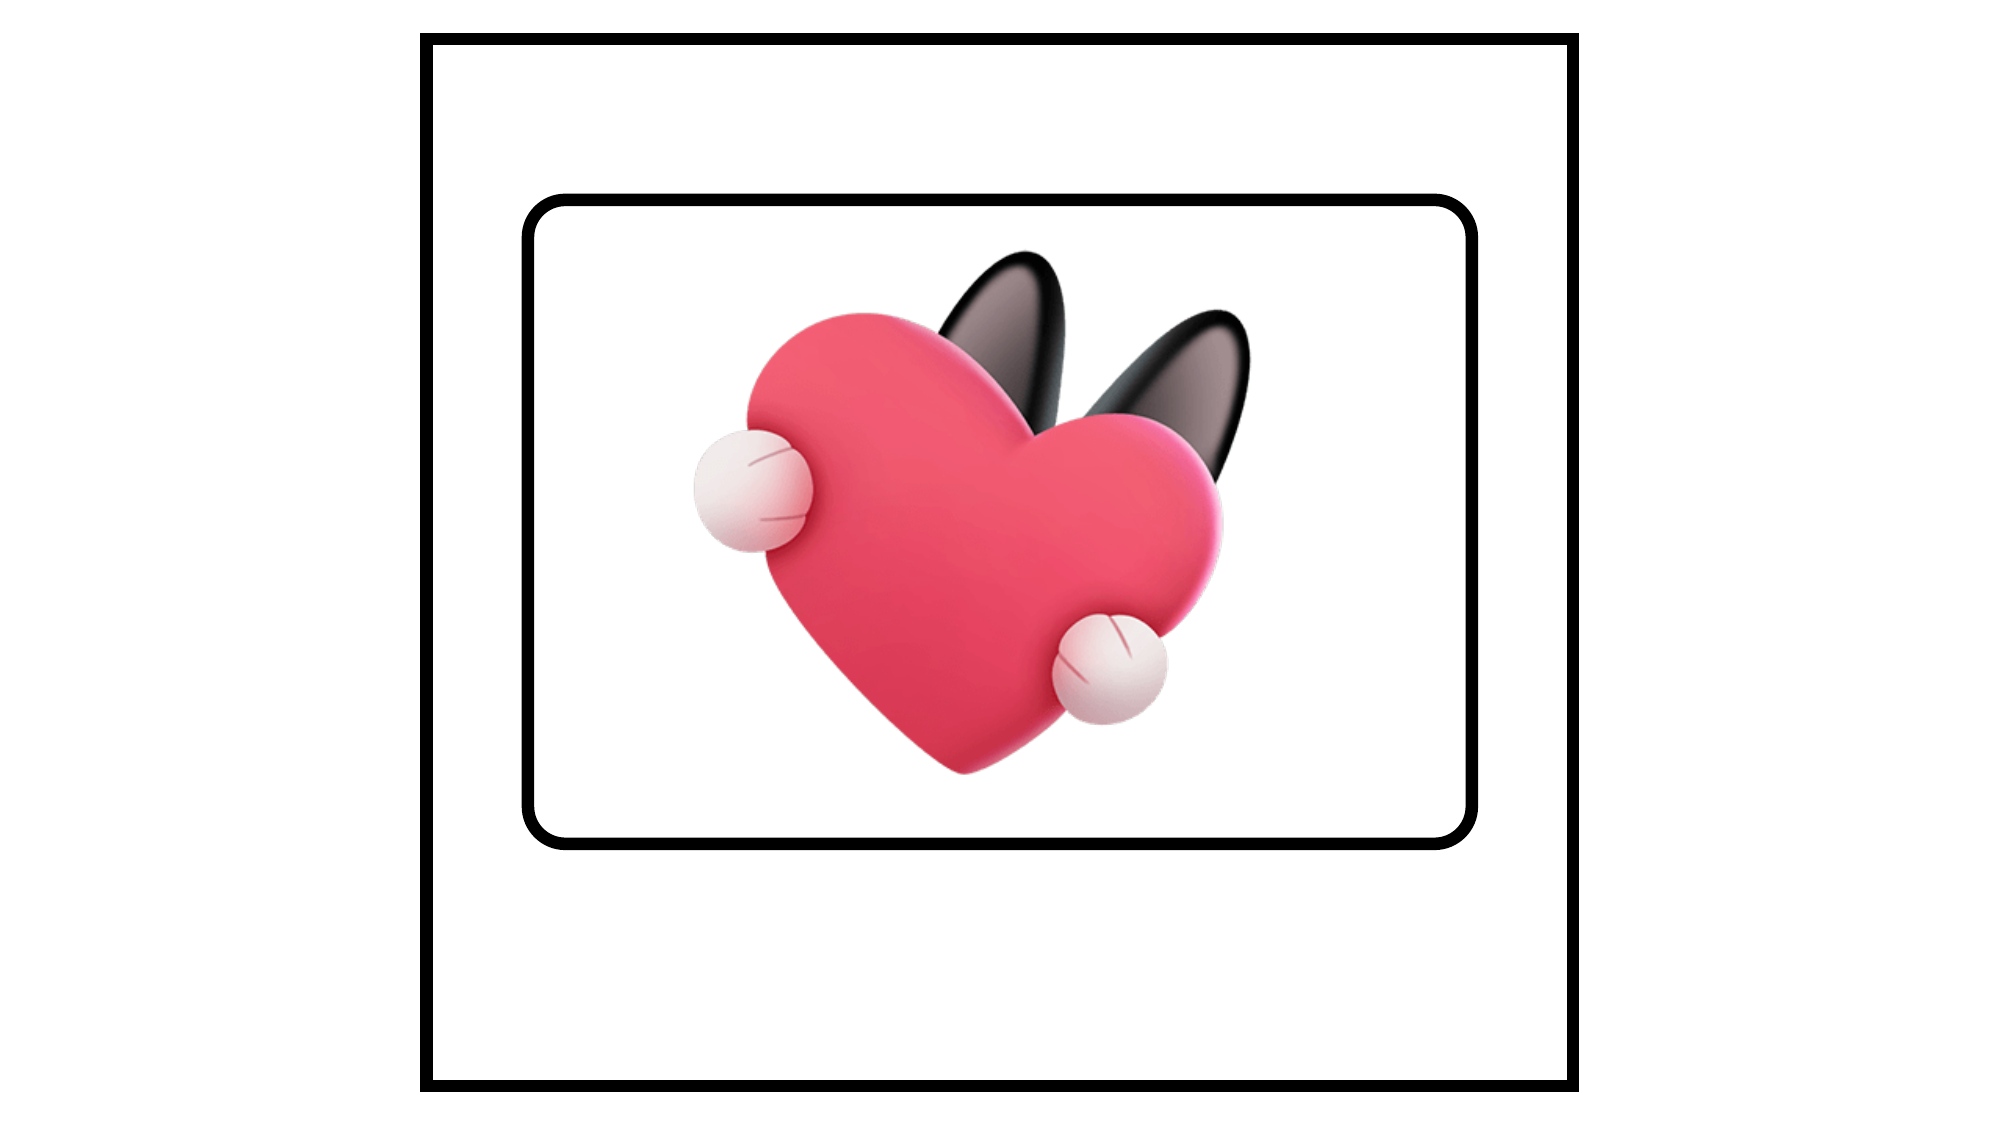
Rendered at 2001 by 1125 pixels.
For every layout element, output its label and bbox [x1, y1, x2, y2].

text_box [426, 38, 1574, 1087]
picture [660, 199, 1286, 825]
